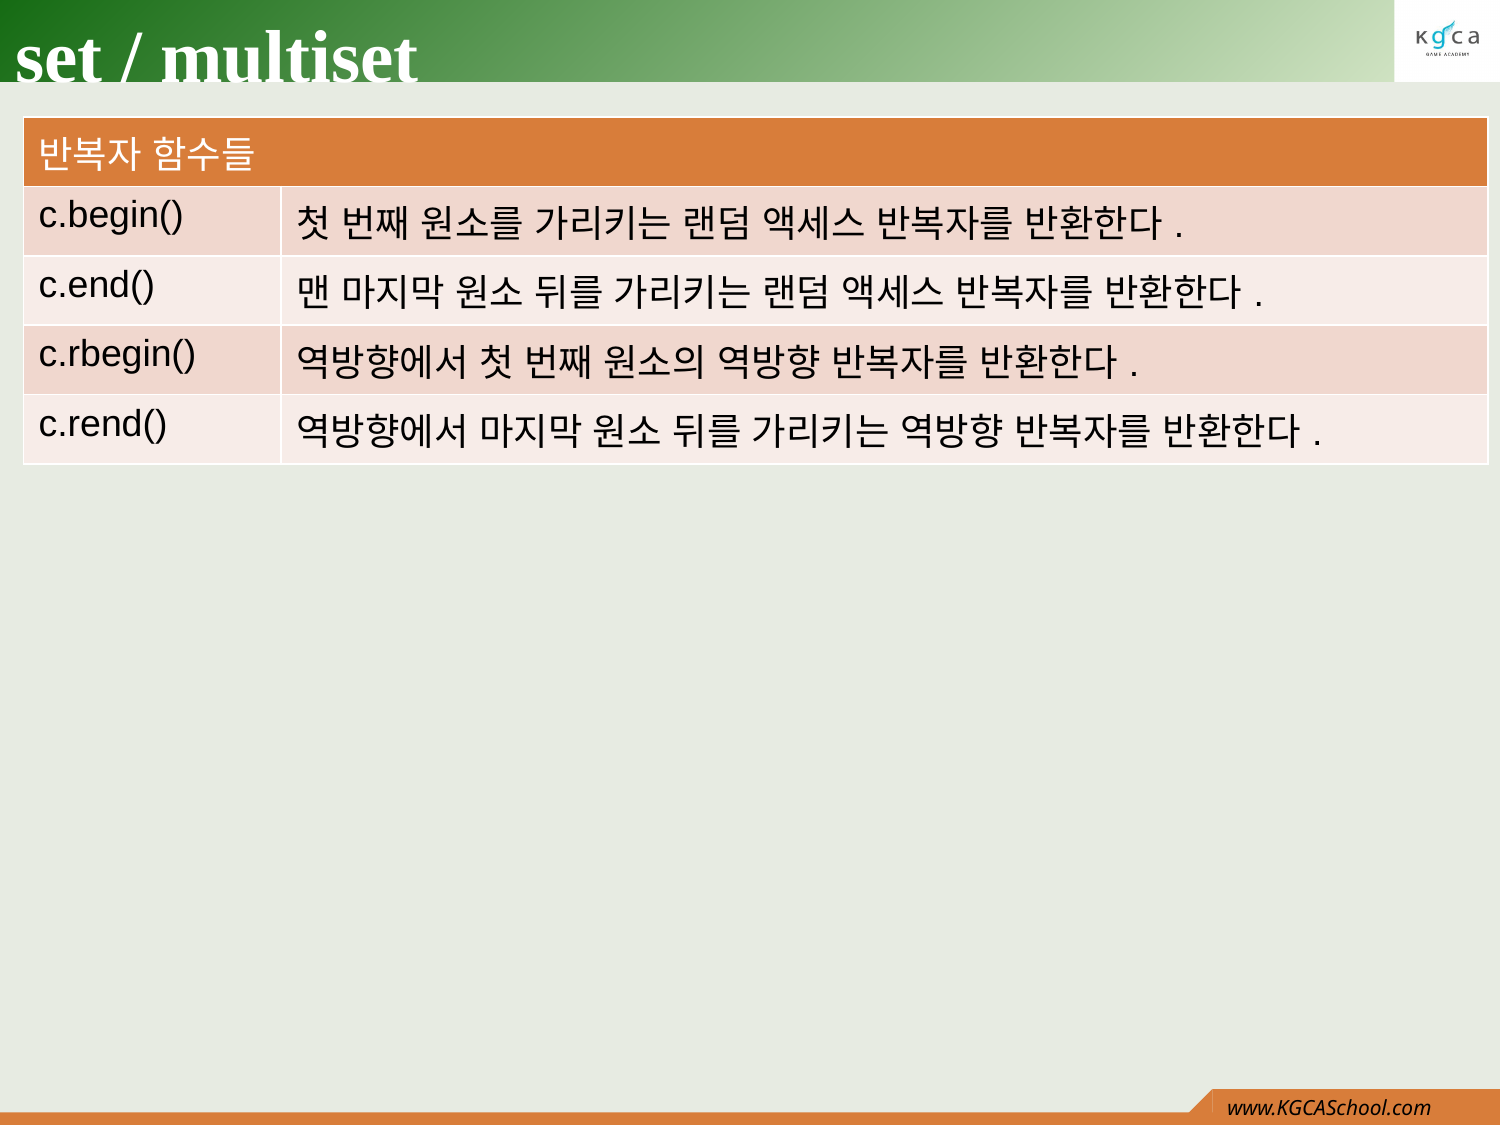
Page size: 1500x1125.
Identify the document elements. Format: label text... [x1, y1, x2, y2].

table_cell c.rbegin() [24, 326, 280, 394]
table_cell 맨 마지막 원소 뒤를 가리키는 랜덤 액세스 반복자를 반환한다. [282, 257, 1487, 324]
table_header 반복자 함수들 [24, 118, 1487, 186]
table_cell 첫 번째 원소를 가리키는 랜덤 액세스 반복자를 반환한다. [282, 187, 1487, 255]
title set / multiset [0, 0, 1350, 106]
table_cell 역방향에서 첫 번째 원소의 역방향 반복자를 반환한다. [282, 326, 1487, 394]
table_cell 역방향에서 마지막 원소 뒤를 가리키는 역방향 반복자를 반환한다. [282, 395, 1487, 463]
table_cell c.rend() [24, 395, 280, 463]
table_cell c.begin() [24, 187, 280, 255]
table_cell c.end() [24, 257, 280, 324]
picture [1394, 0, 1500, 82]
